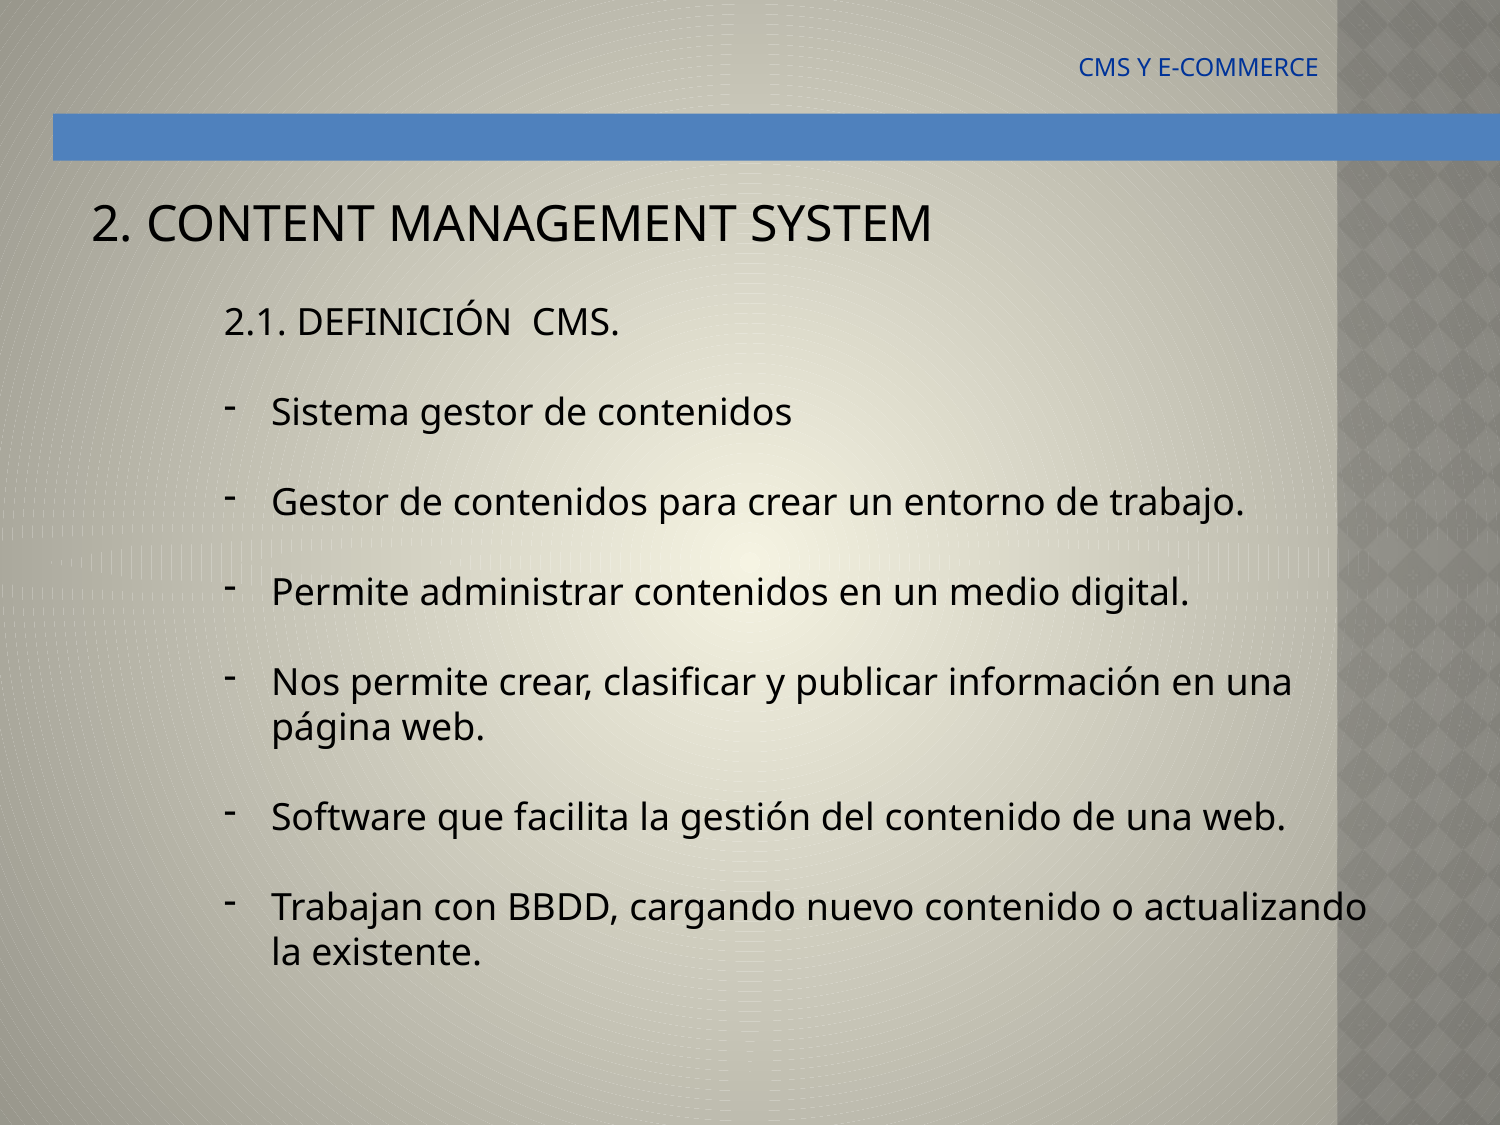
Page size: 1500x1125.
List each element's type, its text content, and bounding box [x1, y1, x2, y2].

text_box 2.1. DEFINICIÓN CMS. Sistema gestor de contenidos Gestor de contenidos para crear un entorno de trabajo. Permite administrar contenidos en un medio digital. Nos permite crear, clasificar y publicar información en una página web. Software que facilita la gestión del contenido de una web. Trabajan con BBDD, cargando nuevo contenido o actualizando la existente. [209, 290, 1400, 1071]
text_box [52, 112, 1500, 162]
text_box 2. CONTENT MANAGEMENT SYSTEM [76, 184, 1341, 260]
text_box CMS Y E-COMMERCE [383, 44, 1341, 90]
